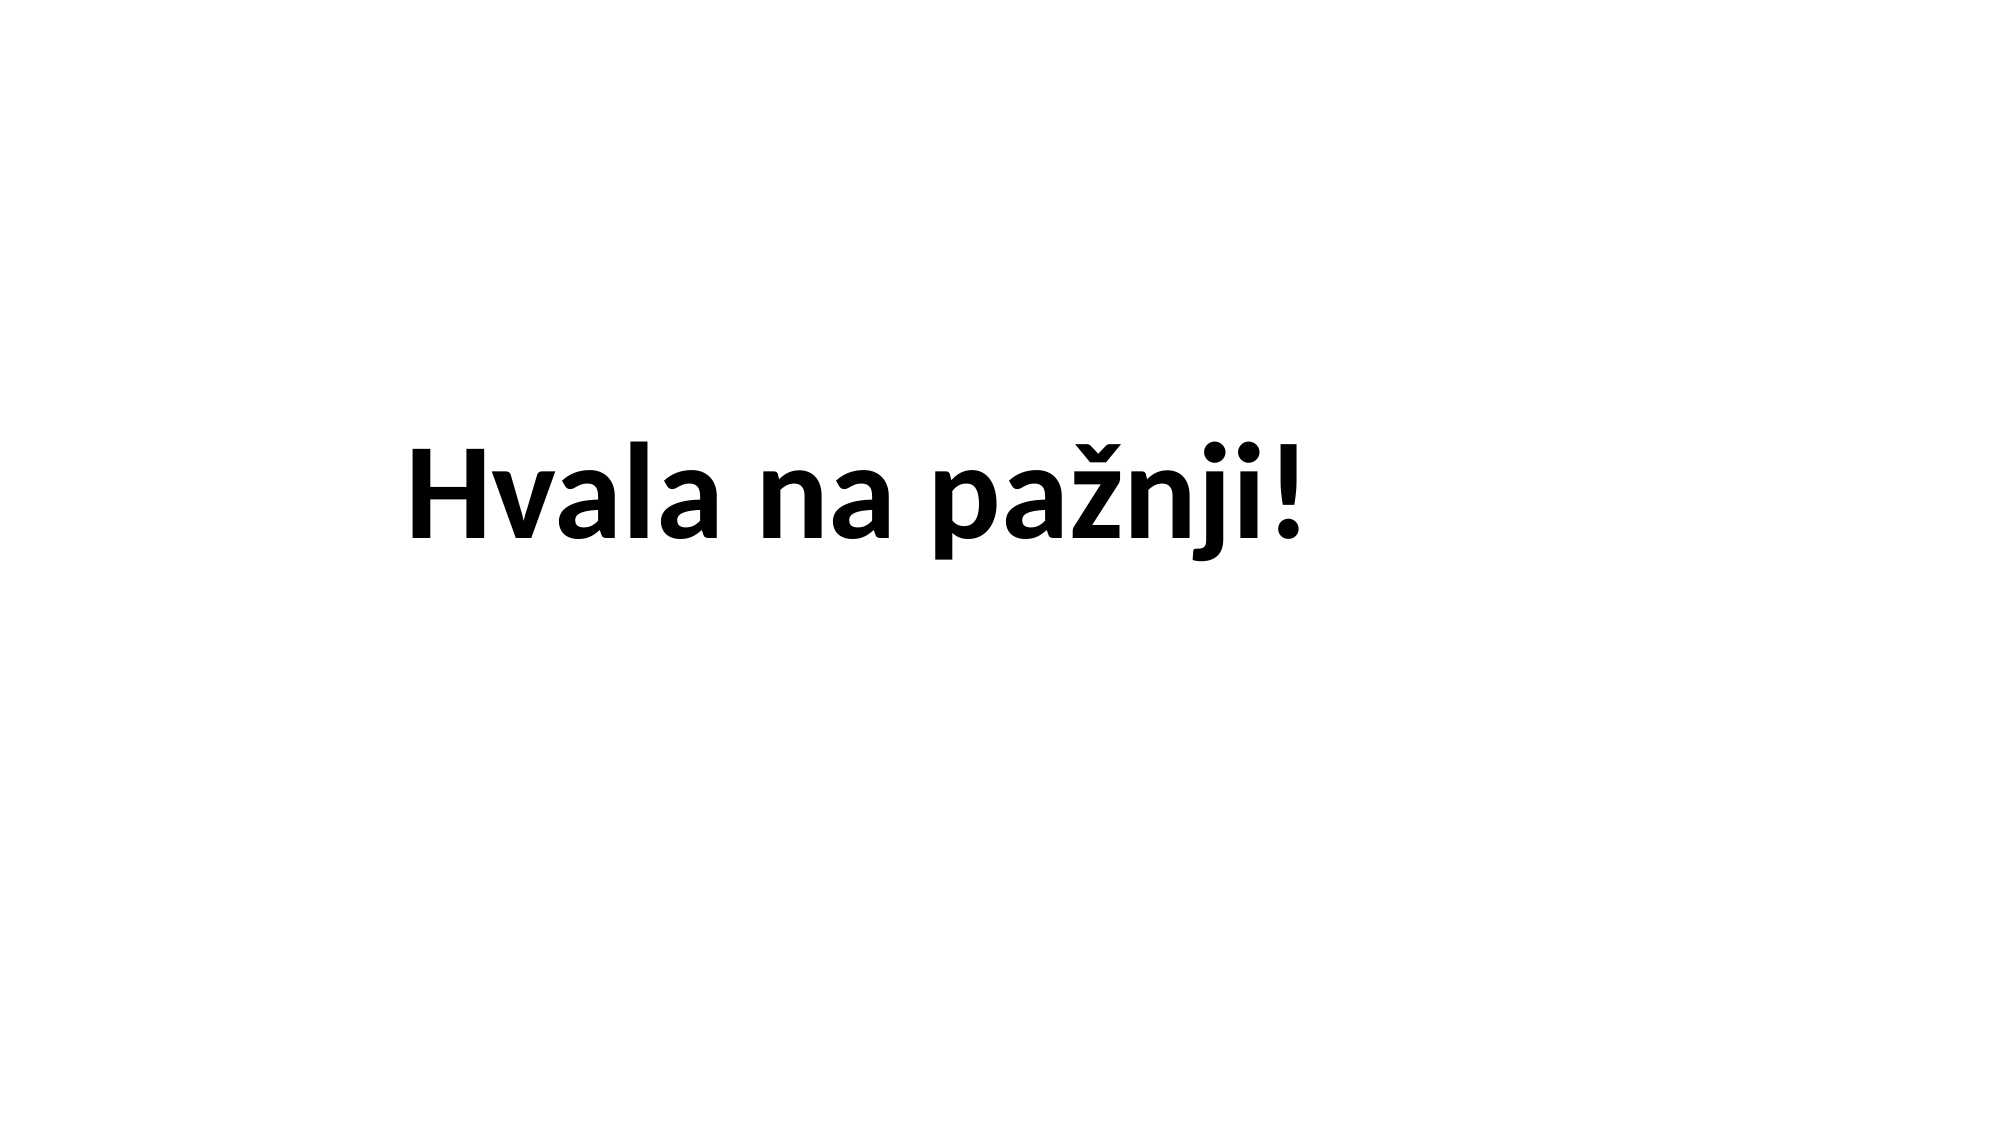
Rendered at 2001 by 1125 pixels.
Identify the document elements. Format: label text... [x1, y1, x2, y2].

text_box Hvala na pažnji! [405, 375, 2000, 593]
